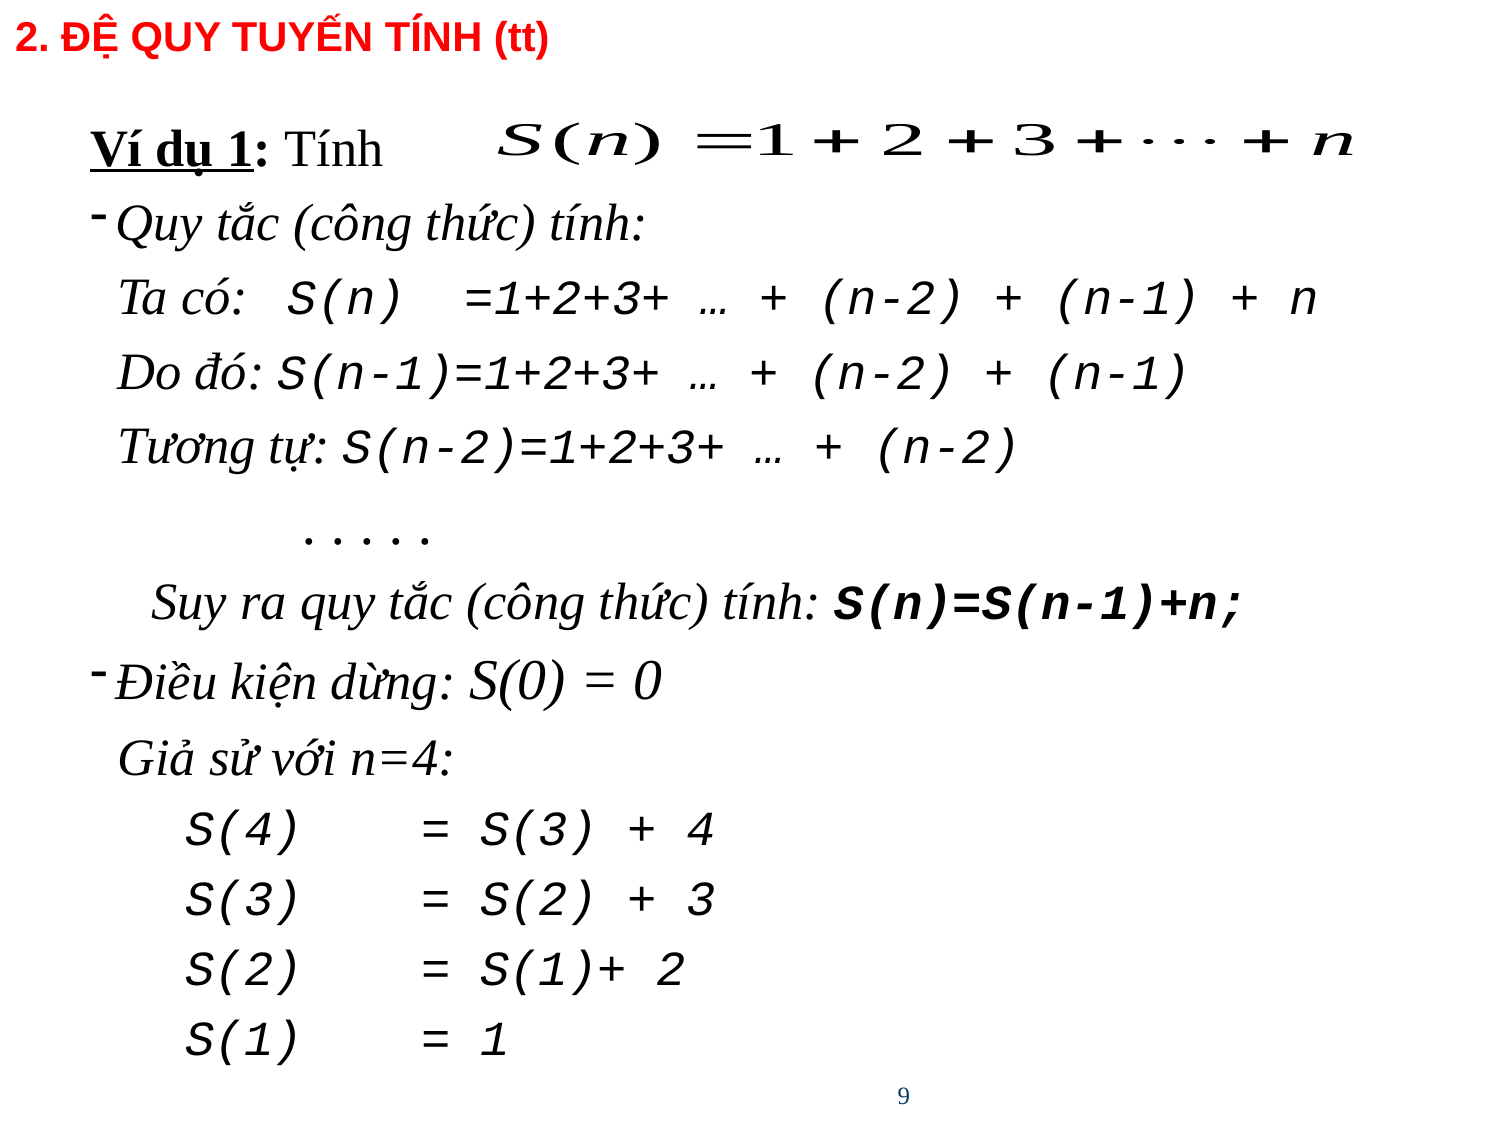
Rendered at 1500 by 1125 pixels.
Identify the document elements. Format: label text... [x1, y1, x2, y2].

list Ví dụ 1: Tính Quy tắc (công thức) tính: Ta có: S(n) =1+2+3+ … + (n-2) + (n-1) + n Do đó: S(n-1)=1+2+3+ … + (n-2) + (n-1) Tương tự: S(n-2)=1+2+3+ … + (n-2) . . . . . Suy ra quy tắc (công thức) tính: S(n)=S(n-1)+n; Điều kiện dừng: S(0) = 0 Giả sử với n=4: S(4) = S(3) + 4 S(3) = S(2) + 3 S(2) = S(1)+ 2 S(1) = 1 [75, 99, 1475, 1075]
slide_number 9 [624, 1065, 925, 1125]
title 2. ĐỆ QUY TUYẾN TÍ́NH (tt) [0, 1, 1294, 75]
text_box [481, 112, 1369, 175]
